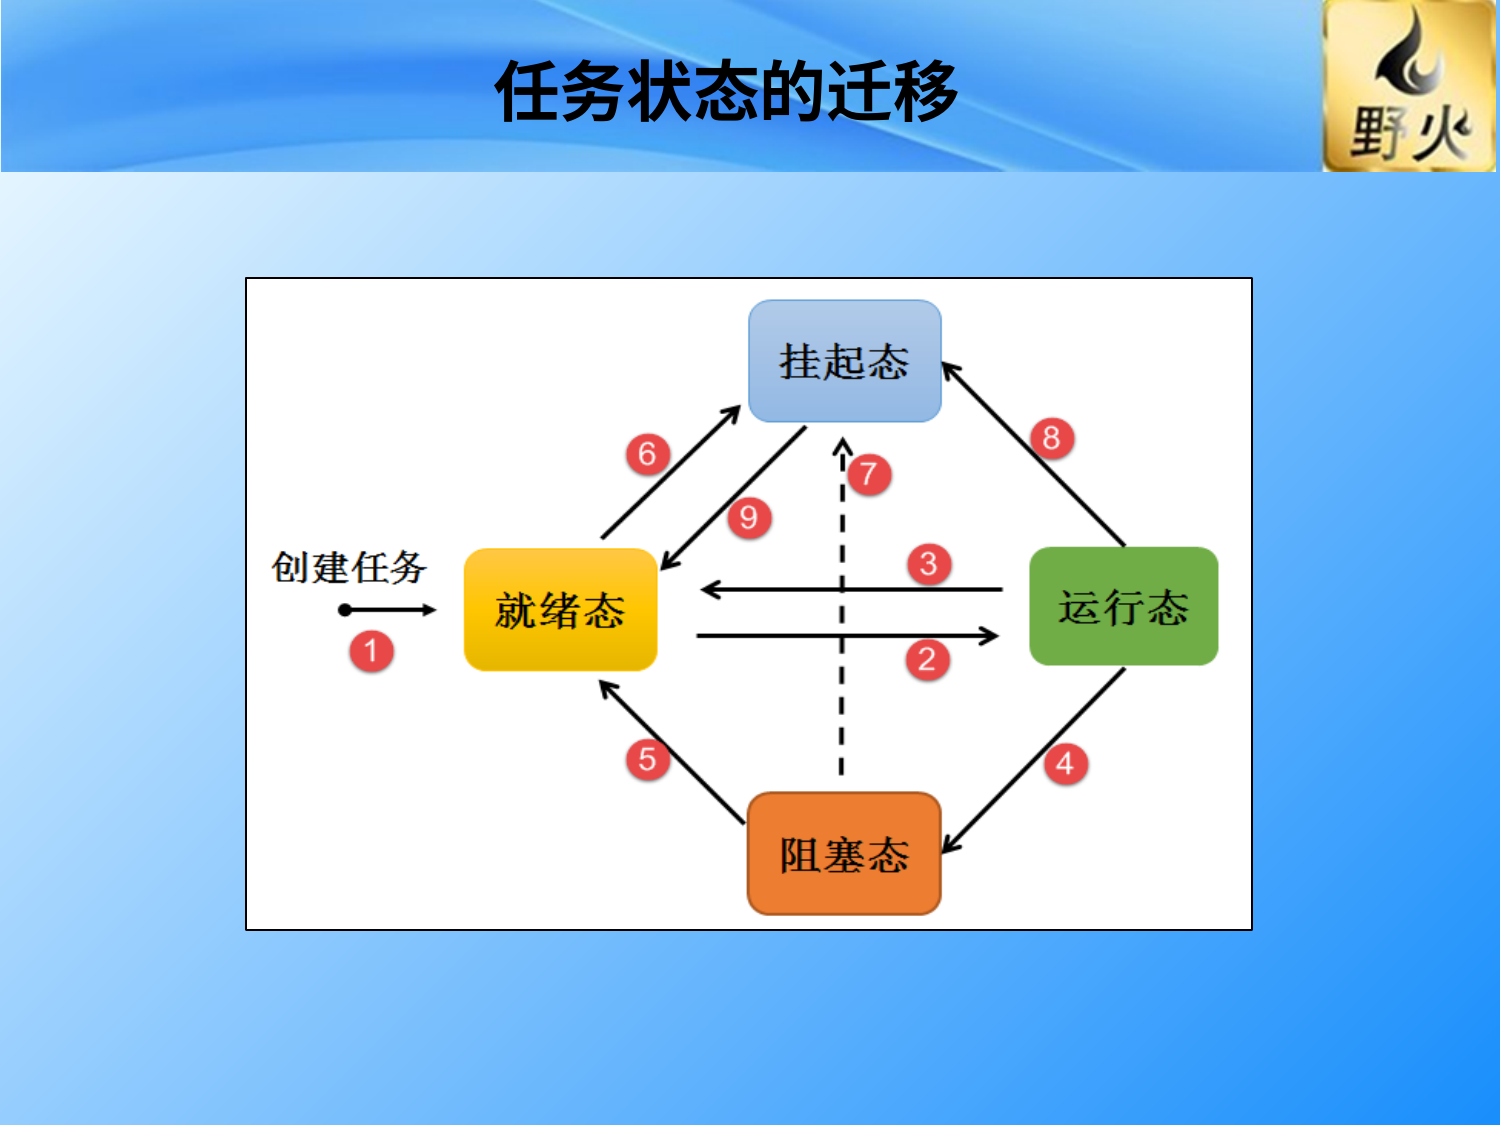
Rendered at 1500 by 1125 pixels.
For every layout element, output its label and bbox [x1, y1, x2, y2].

picture [246, 278, 1251, 929]
picture [1, 0, 1496, 172]
